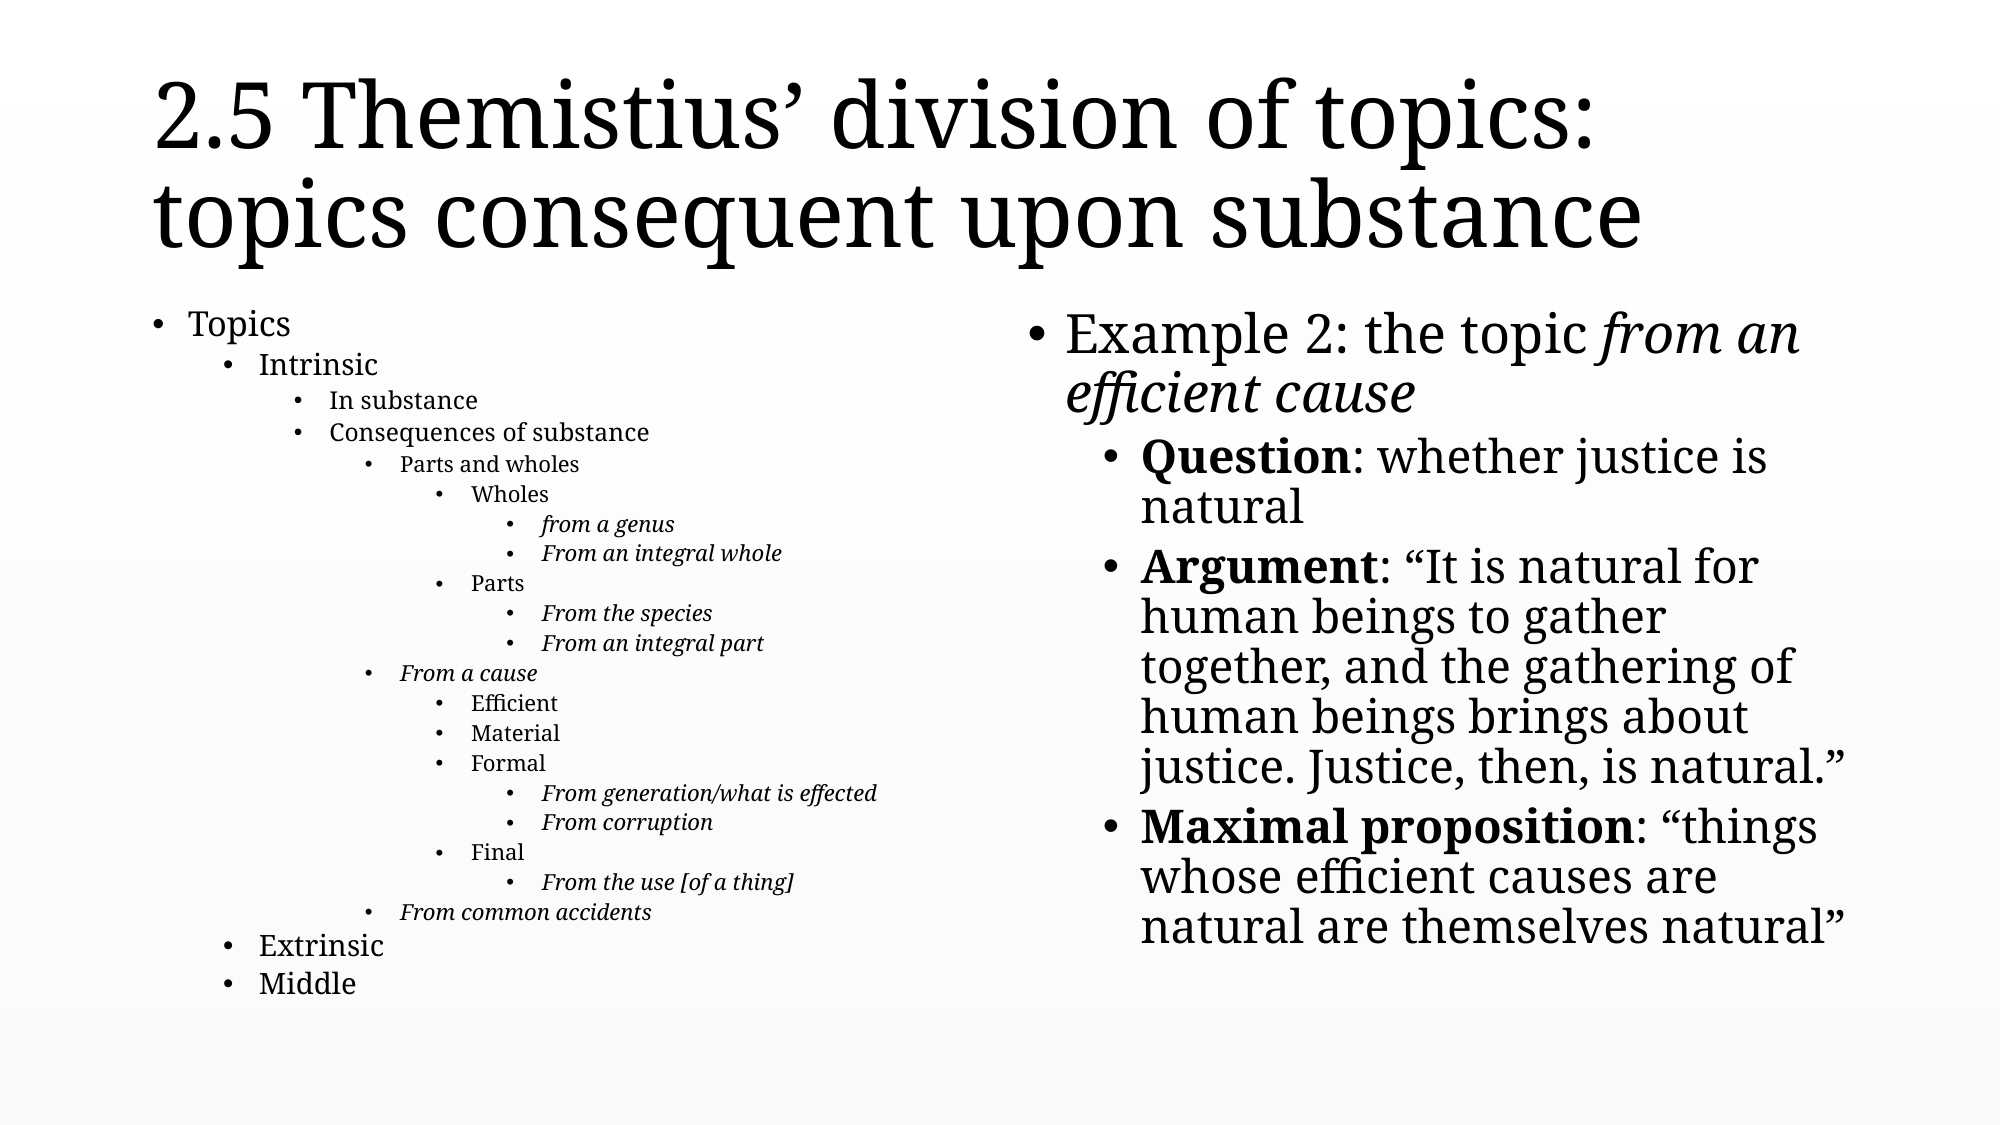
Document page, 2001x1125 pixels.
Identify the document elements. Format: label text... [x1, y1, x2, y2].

list Example 2: the topic from an efficient cause Question: whether justice is natural Argument: “It is natural for human beings to gather together, and the gathering of human beings brings about justice. Justice, then, is natural.” Maximal proposition: “things whose efficient causes are natural are themselves natural” [1012, 299, 1863, 1014]
title 2.5 Themistius’ division of topics: topics consequent upon substance [137, 59, 1863, 278]
list Topics Intrinsic In substance Consequences of substance Parts and wholes Wholes from a genus From an integral whole Parts From the species From an integral part From a cause Efficient Material Formal From generation/what is effected From corruption Final From the use [of a thing] From common accidents Extrinsic Middle [137, 299, 988, 1014]
